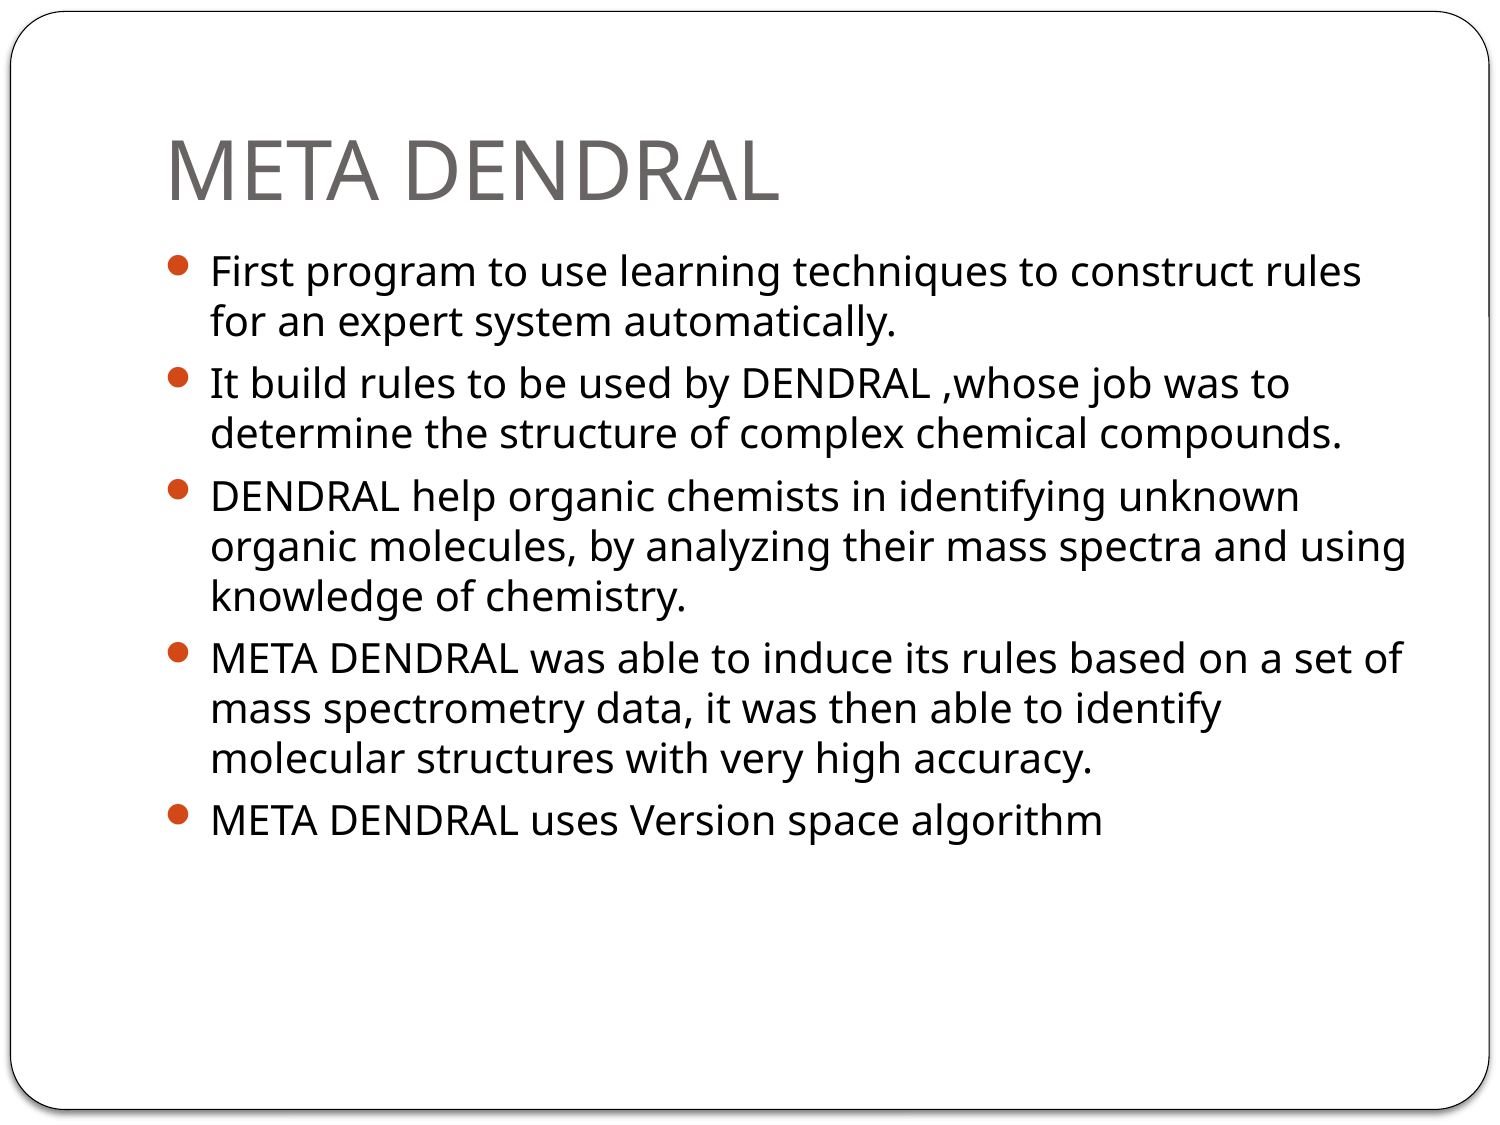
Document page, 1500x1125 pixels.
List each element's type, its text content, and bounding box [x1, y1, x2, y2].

list First program to use learning techniques to construct rules for an expert system automatically. It build rules to be used by DENDRAL ,whose job was to determine the structure of complex chemical compounds. DENDRAL help organic chemists in identifying unknown organic molecules, by analyzing their mass spectra and using knowledge of chemistry. META DENDRAL was able to induce its rules based on a set of mass spectrometry data, it was then able to identify molecular structures with very high accuracy. META DENDRAL uses Version space algorithm [150, 237, 1425, 988]
title META DENDRAL [150, 45, 1425, 233]
